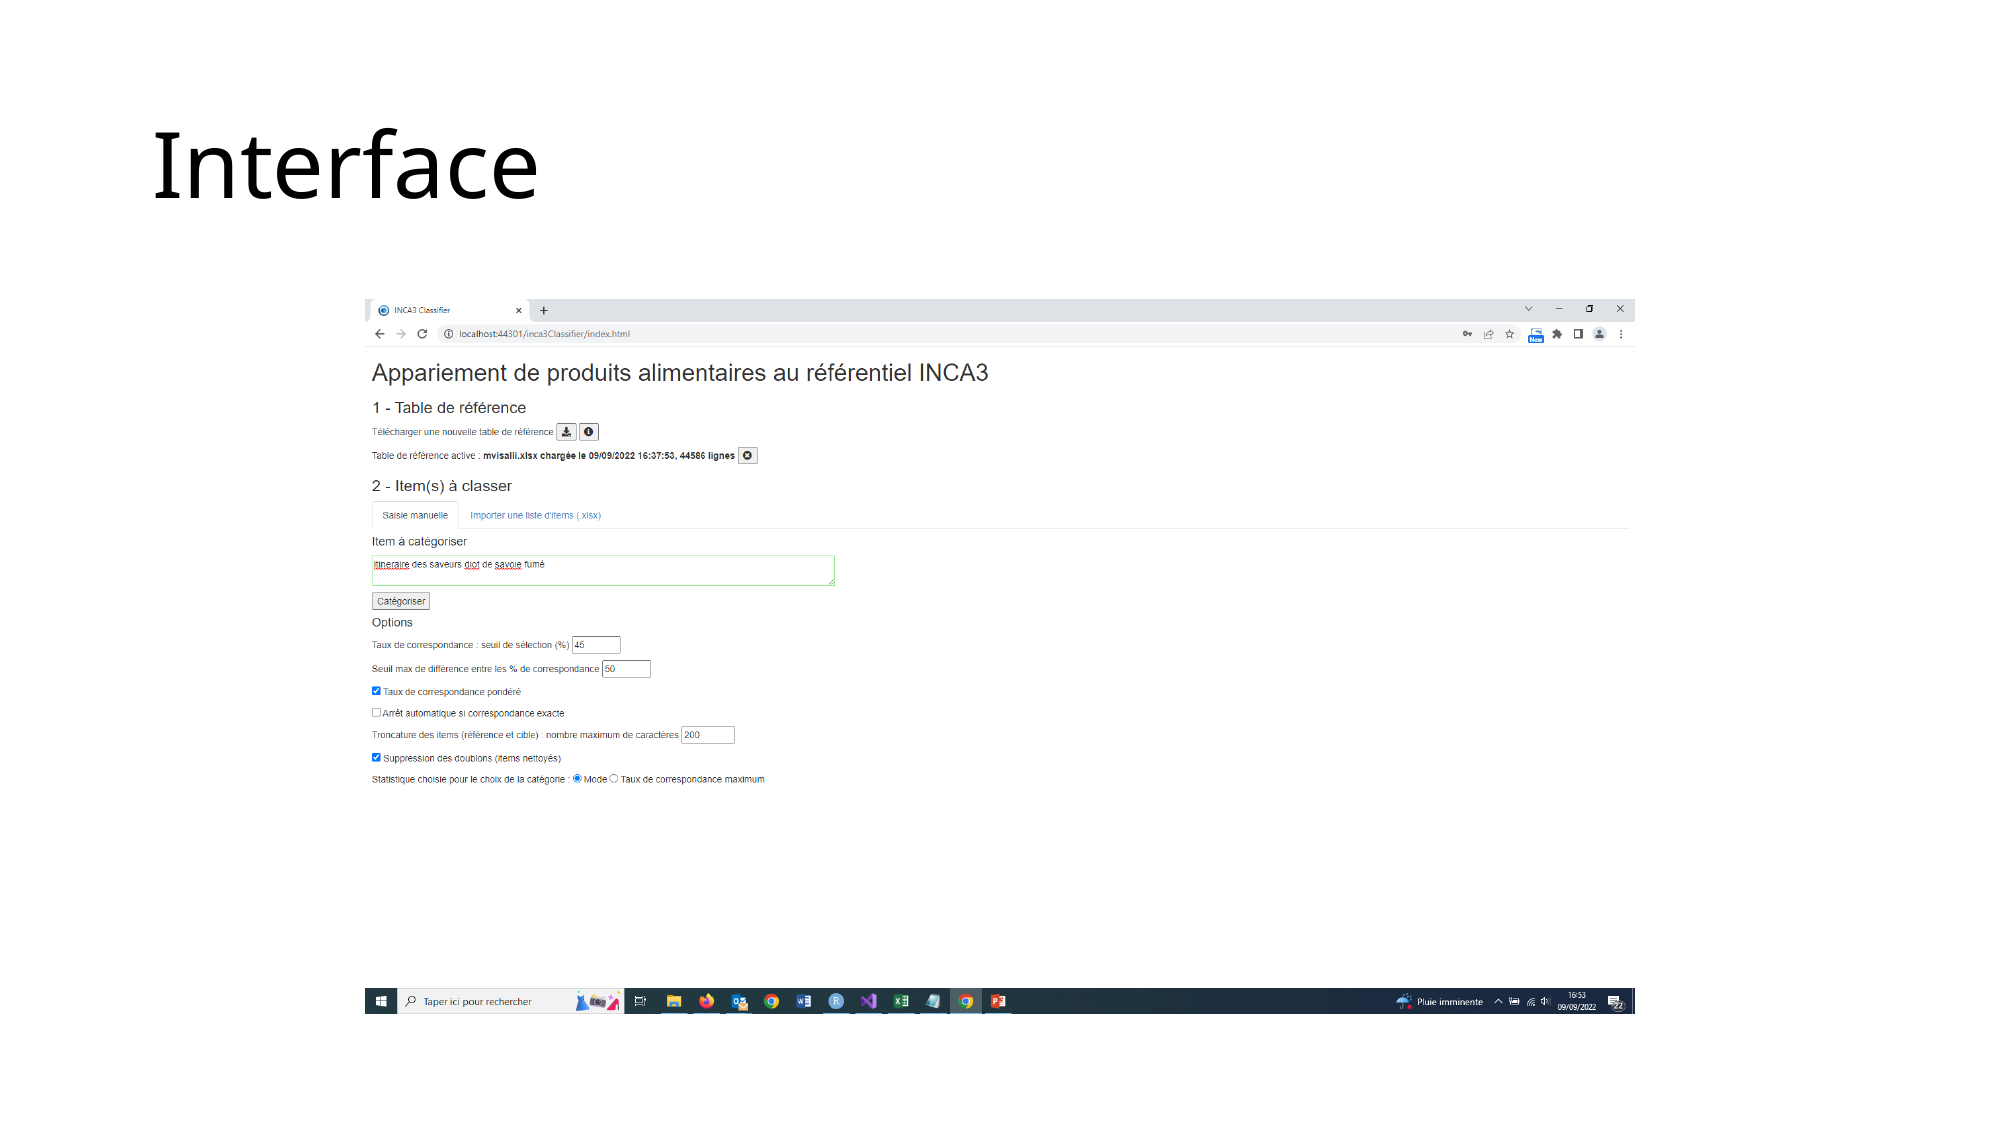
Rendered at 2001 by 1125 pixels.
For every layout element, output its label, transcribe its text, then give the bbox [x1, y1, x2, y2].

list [365, 299, 1635, 1014]
title Interface [137, 59, 1863, 278]
